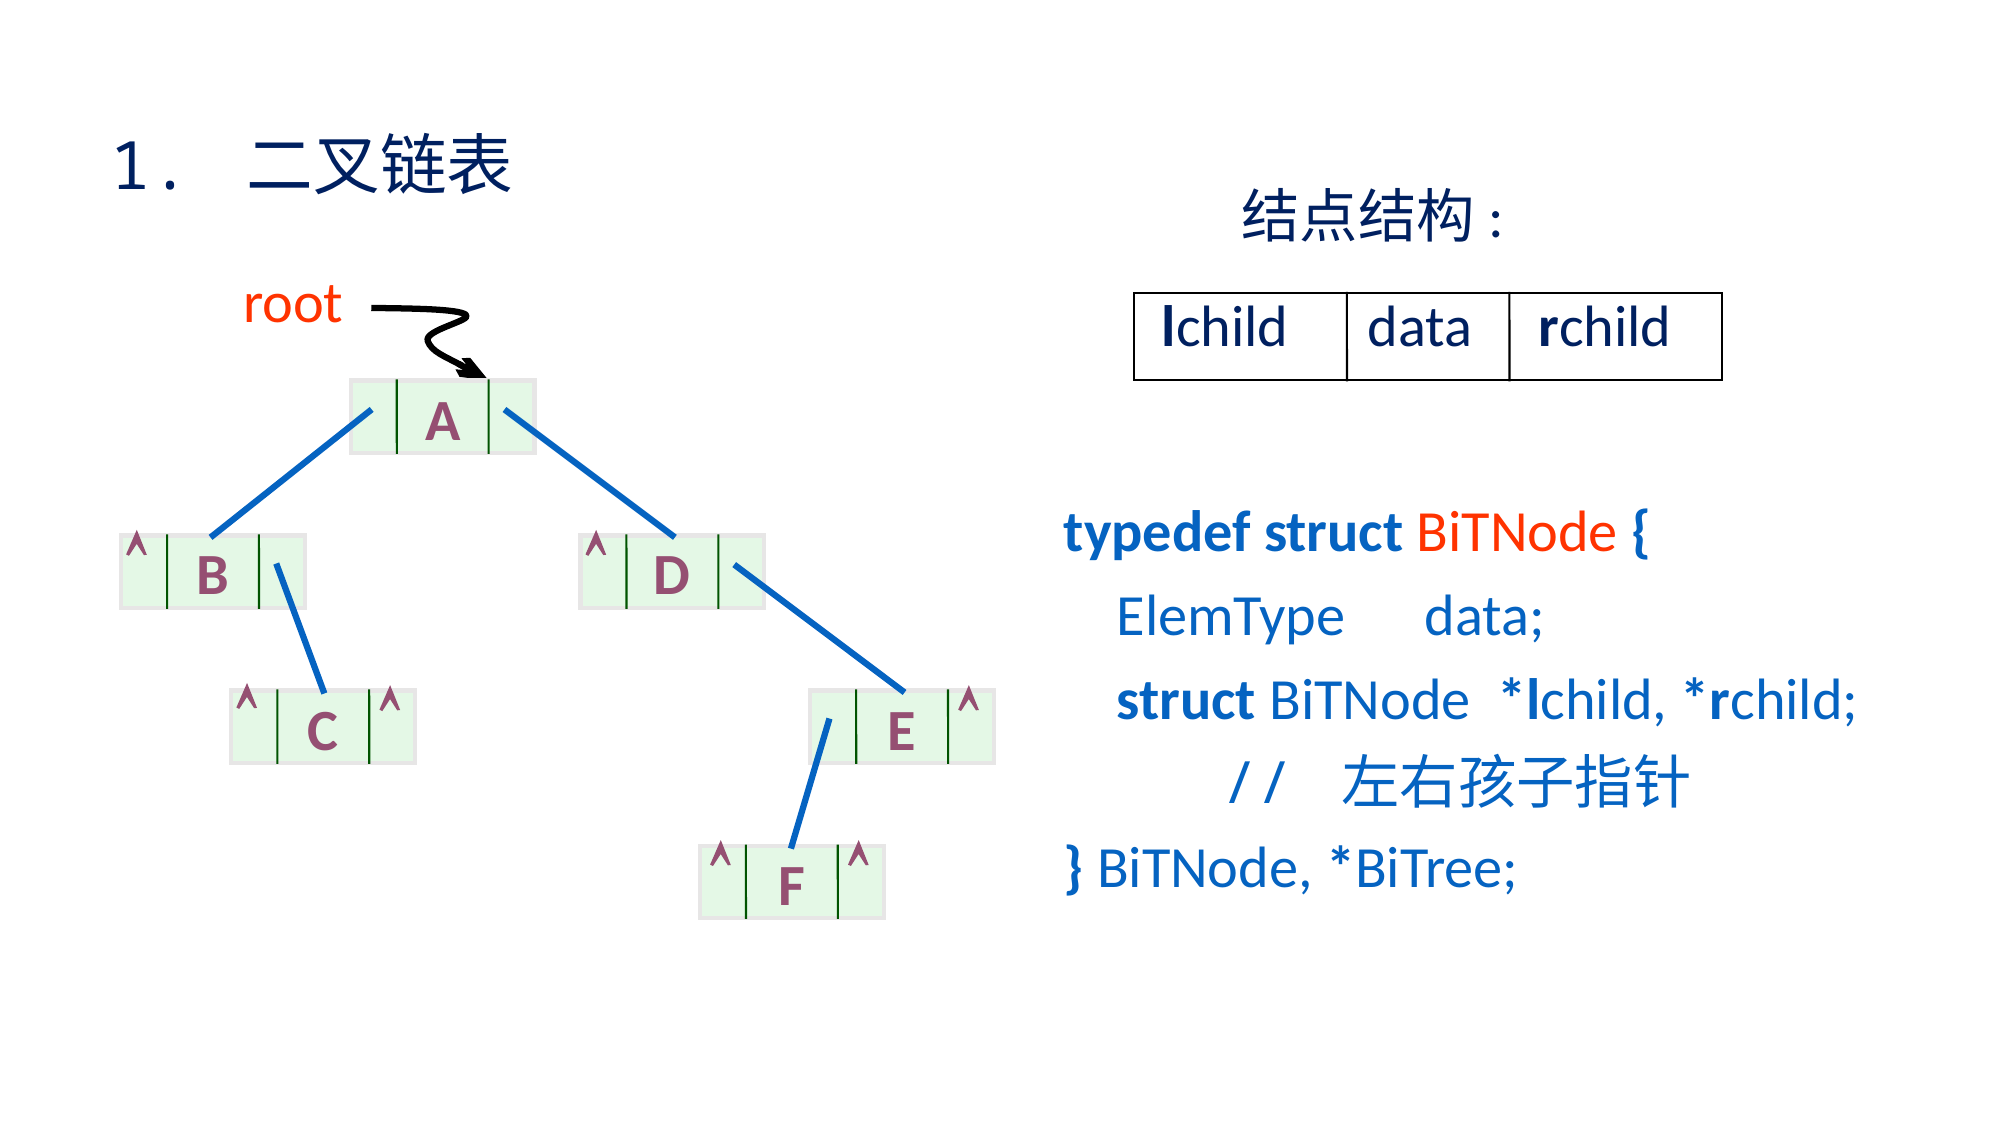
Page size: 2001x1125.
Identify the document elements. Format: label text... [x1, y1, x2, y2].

text_box typedef struct BiTNode { ElemType data; struct BiTNode *lchild, *rchild; // 左右孩子指针 } BiTNode, *BiTree; [1049, 472, 1908, 907]
text_box [374, 307, 487, 378]
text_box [111, 380, 994, 918]
text_box 结点结构: [1226, 171, 1519, 257]
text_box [1134, 280, 1722, 381]
text_box root [228, 257, 359, 342]
text_box 1. 二叉链表 [96, 99, 529, 211]
